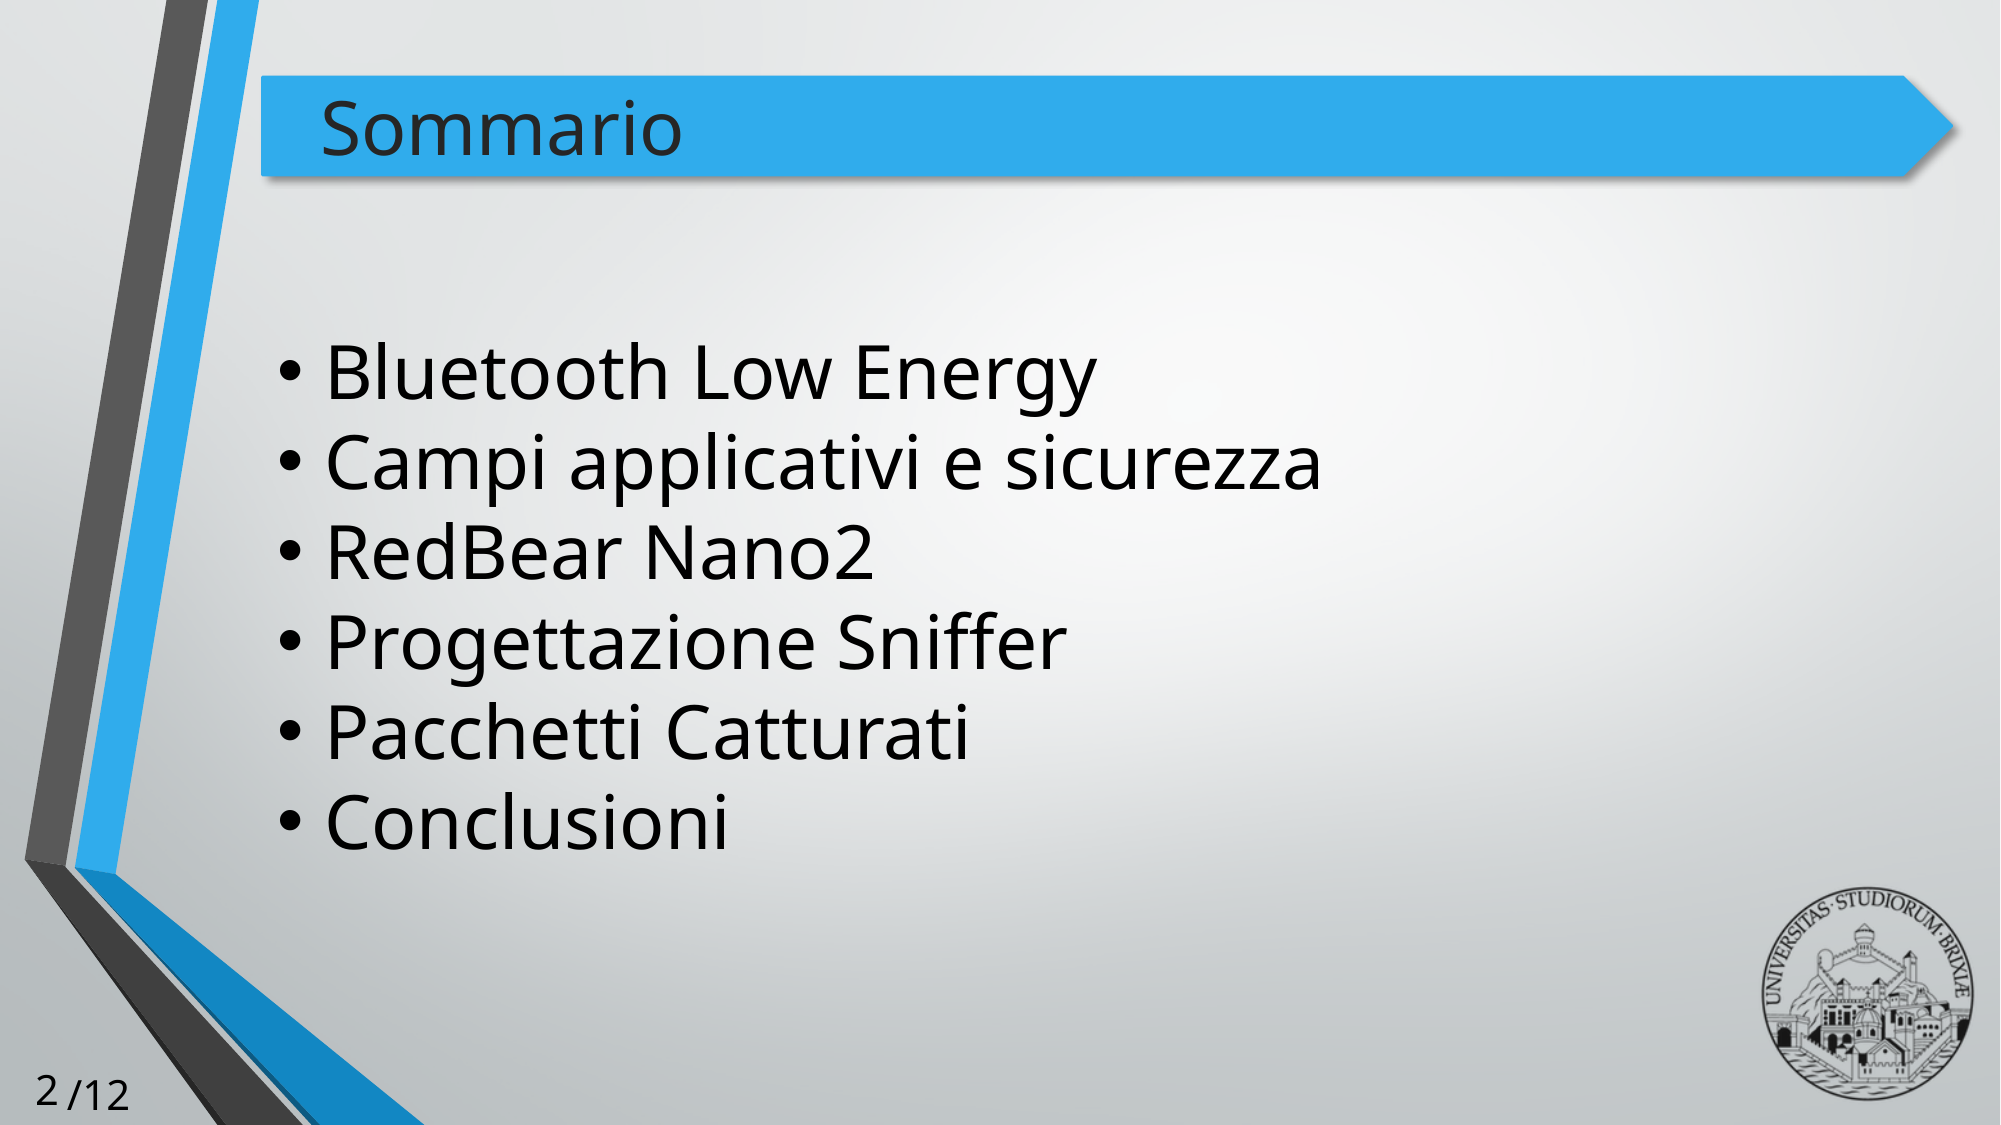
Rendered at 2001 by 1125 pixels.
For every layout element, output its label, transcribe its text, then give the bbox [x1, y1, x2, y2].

text_box 2 [0, 1062, 75, 1123]
text_box [1325, 75, 1953, 177]
text_box /12 [52, 1060, 146, 1125]
title Sommario [0, 62, 1325, 190]
text_box Bluetooth Low Energy Campi applicativi e sicurezza RedBear Nano2 Progettazione Sniffer Pacchetti Catturati Conclusioni [262, 226, 1952, 872]
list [1733, 863, 2000, 1125]
